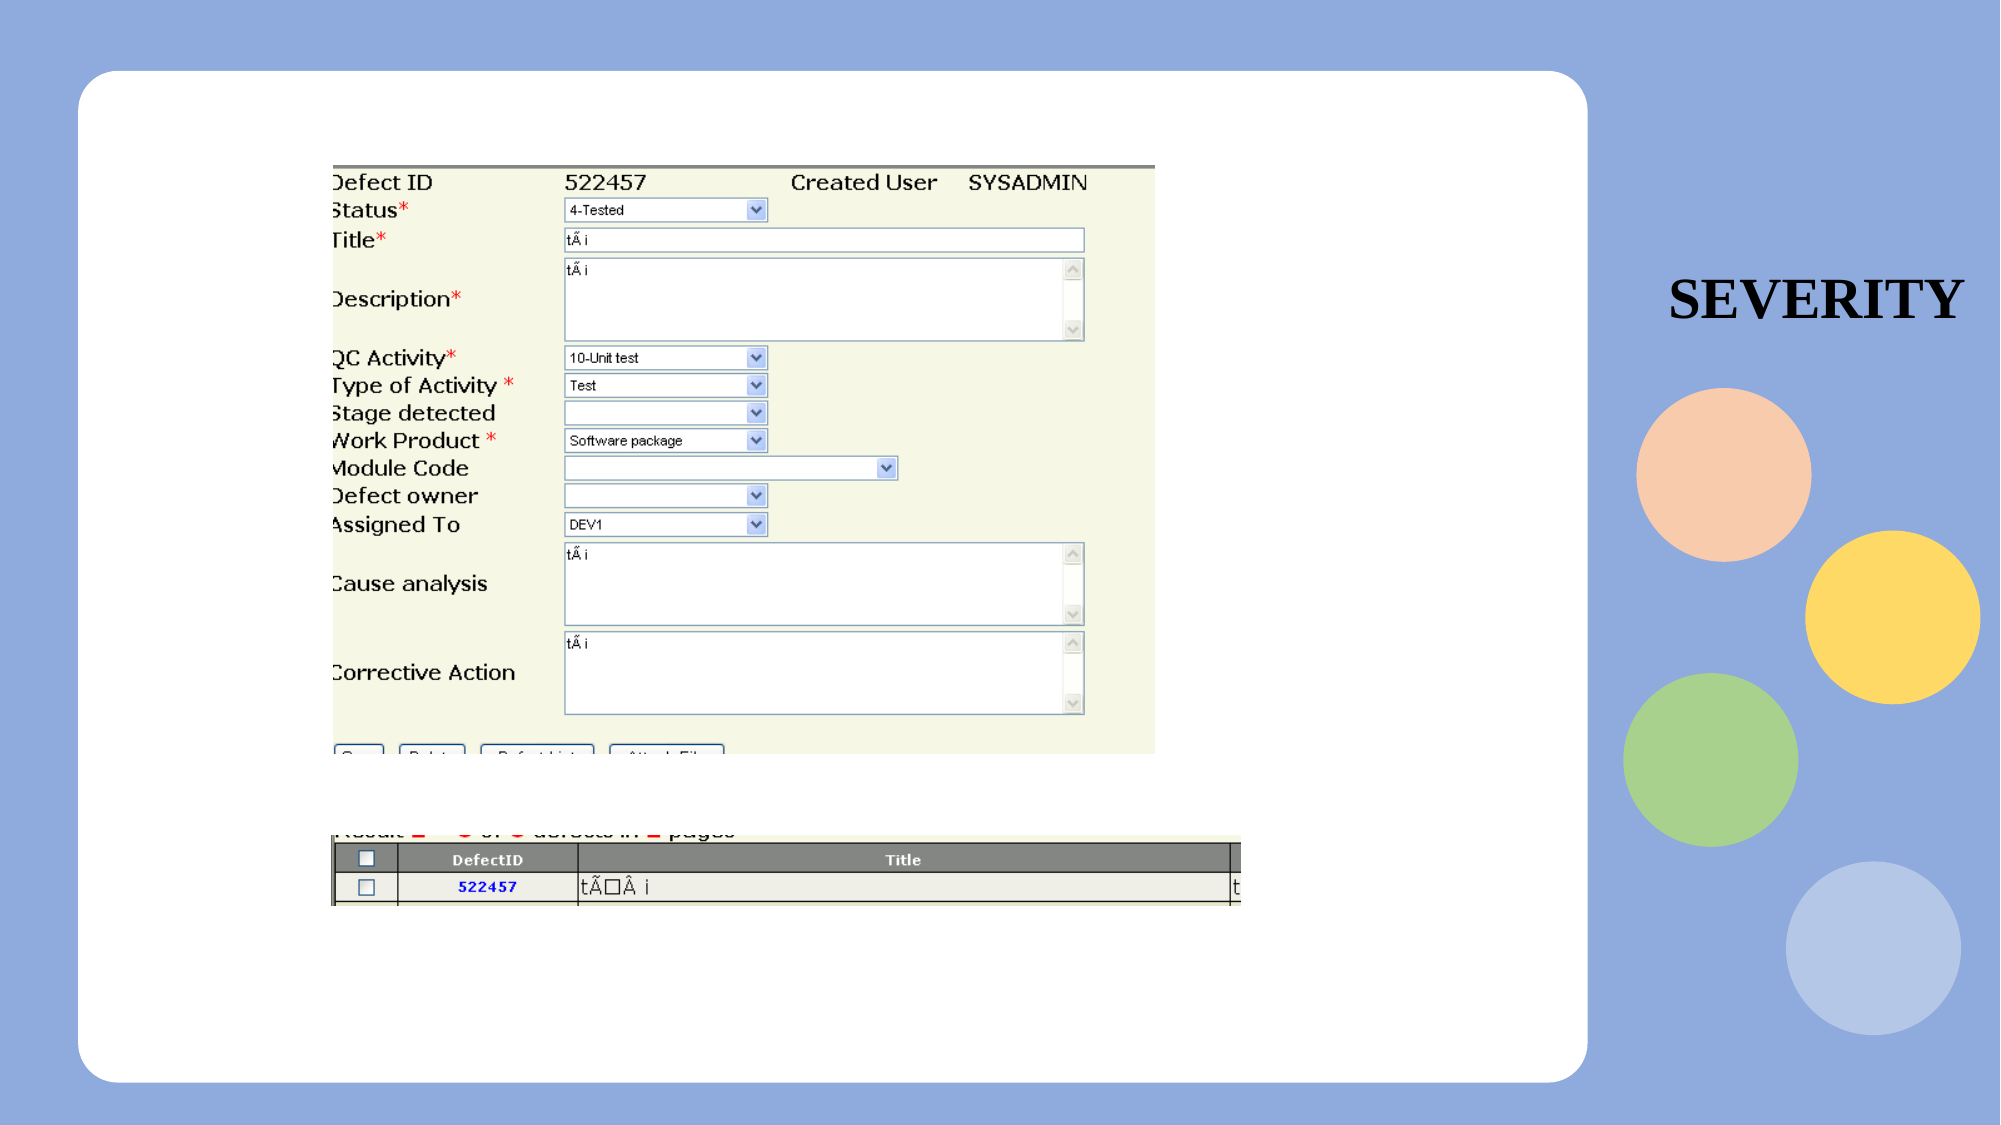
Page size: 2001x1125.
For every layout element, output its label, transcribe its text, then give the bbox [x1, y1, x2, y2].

picture [333, 165, 1155, 754]
text_box [1622, 672, 1800, 848]
text_box [1804, 529, 1982, 706]
text_box [77, 69, 1589, 1084]
text_box [1784, 860, 1963, 1037]
picture [331, 835, 1241, 906]
text_box [1635, 387, 1813, 563]
text_box SEVERITY [1642, 252, 1981, 338]
text_box [0, 0, 2000, 1125]
